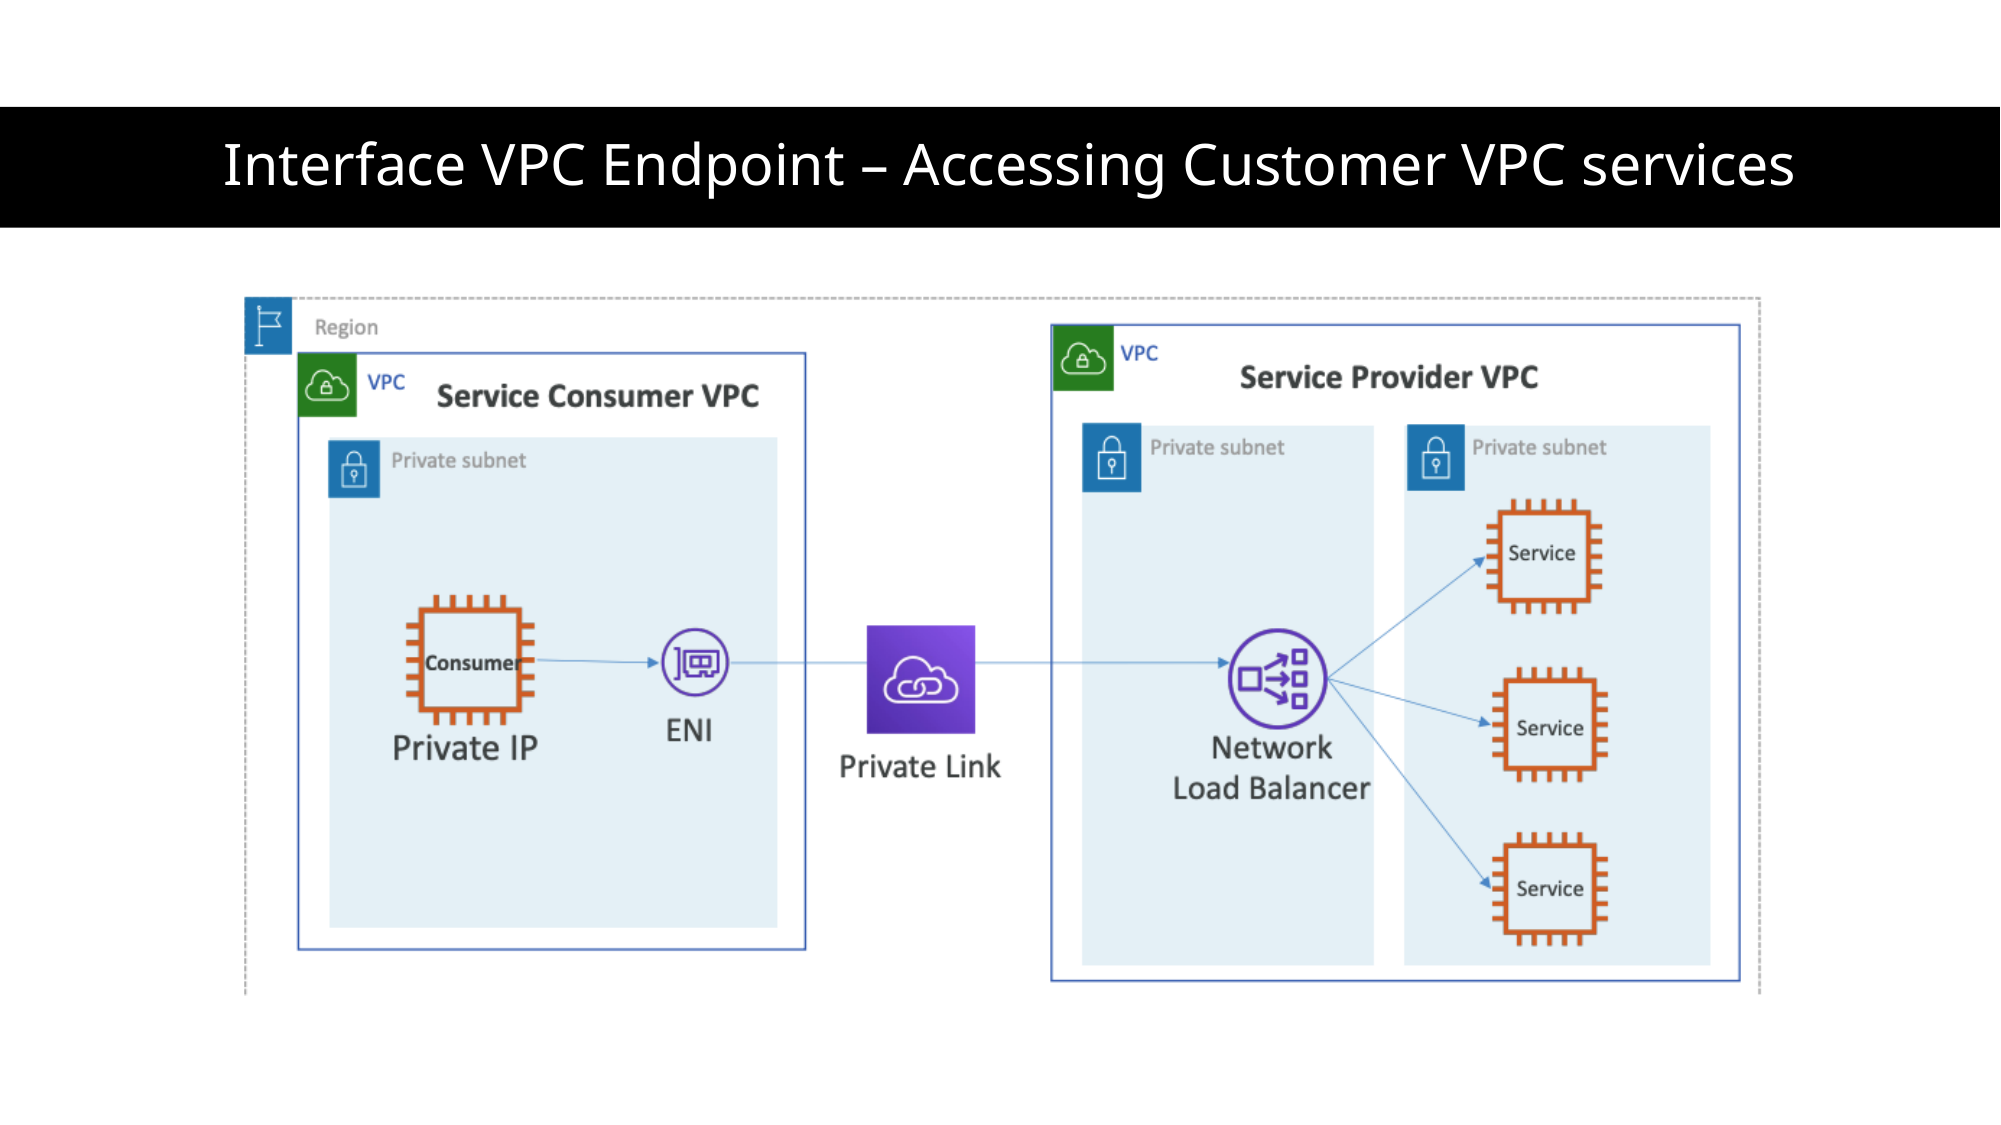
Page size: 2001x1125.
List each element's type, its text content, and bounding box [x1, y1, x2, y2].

picture [233, 274, 1767, 996]
title Interface VPC Endpoint – Accessing Customer VPC services [91, 105, 1931, 228]
text_box [0, 106, 2000, 229]
